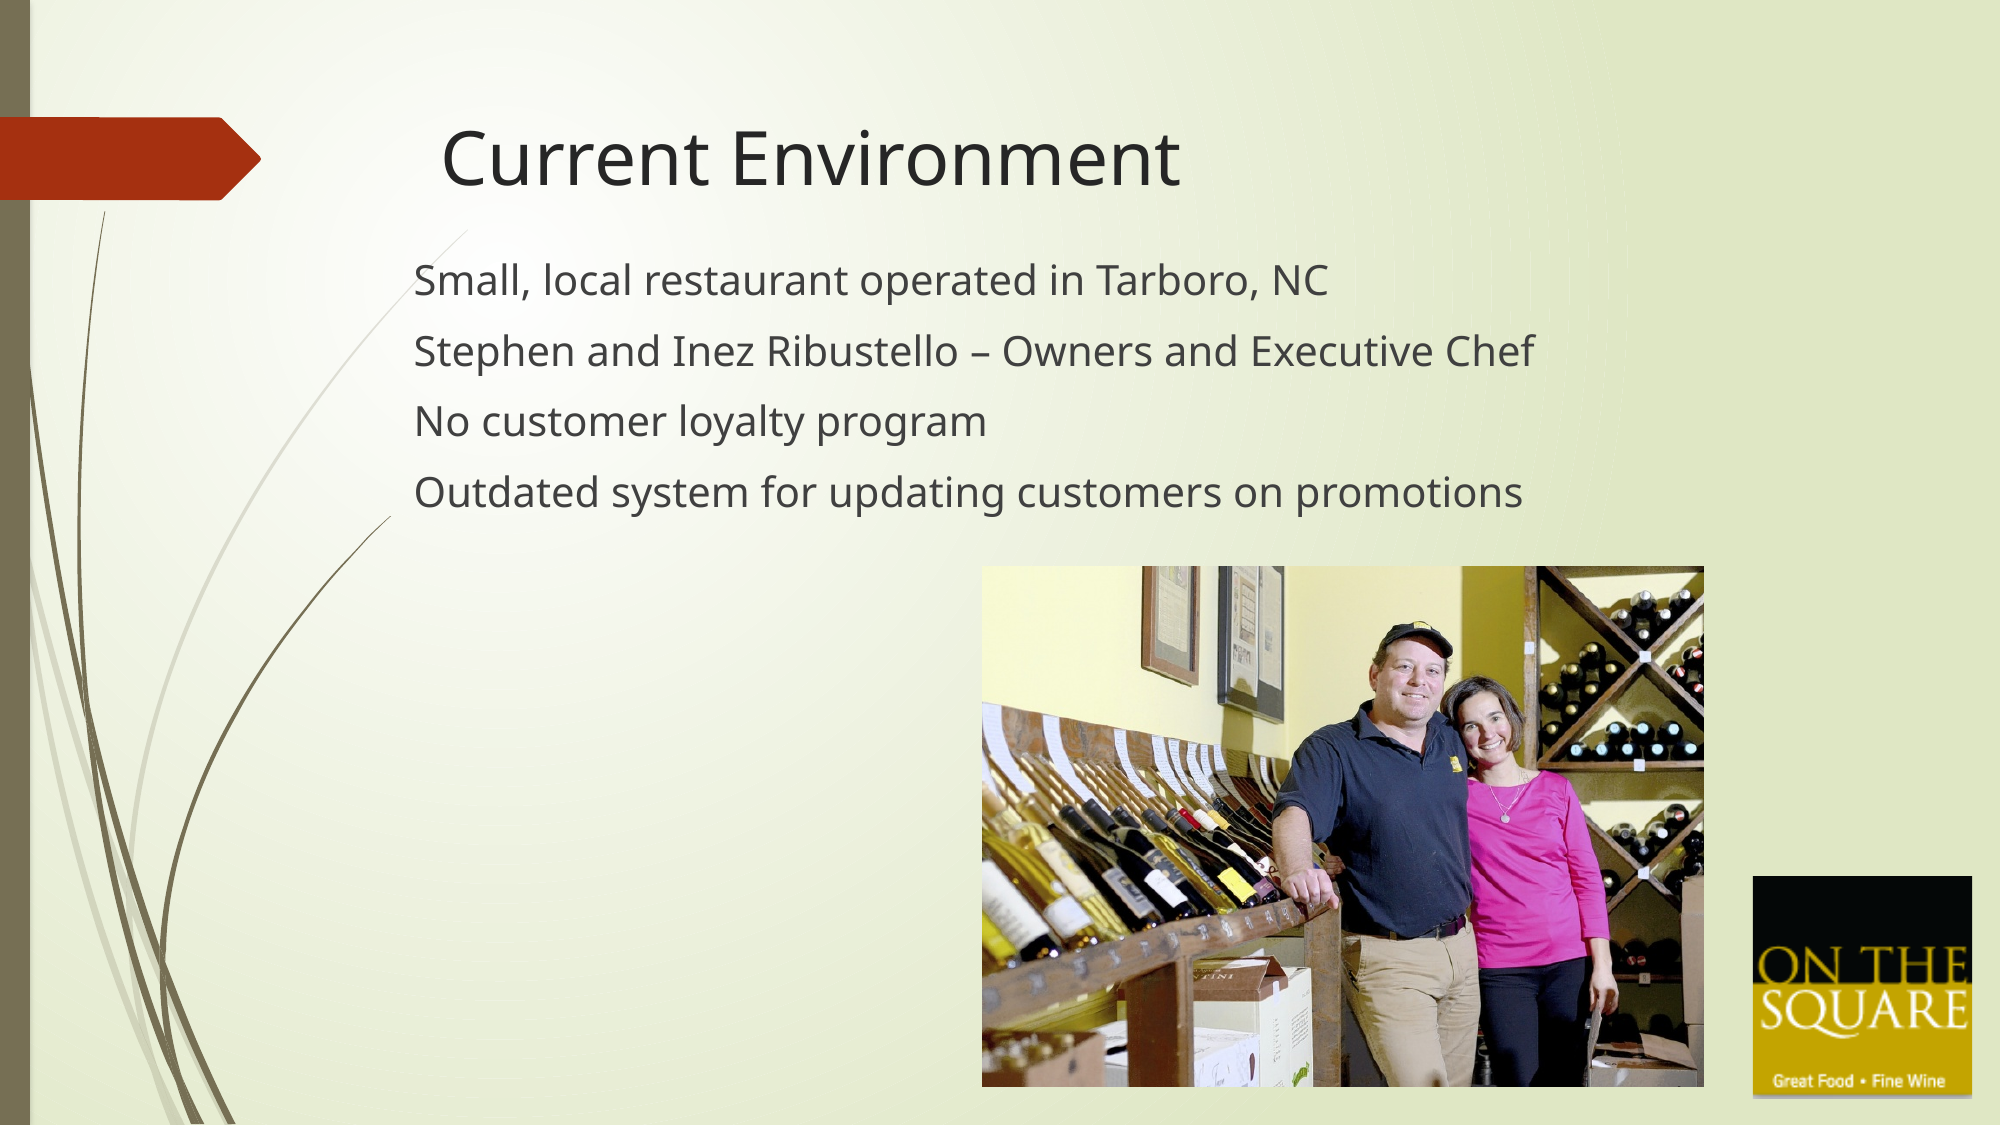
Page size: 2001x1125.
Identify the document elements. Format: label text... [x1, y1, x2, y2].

picture [1752, 876, 1973, 1099]
list Small, local restaurant operated in Tarboro, NC Stephen and Inez Ribustello – Owners and Executive Chef No customer loyalty program Outdated system for updating customers on promotions [398, 245, 1862, 866]
picture [981, 566, 1704, 1088]
title Current Environment [425, 102, 1888, 313]
